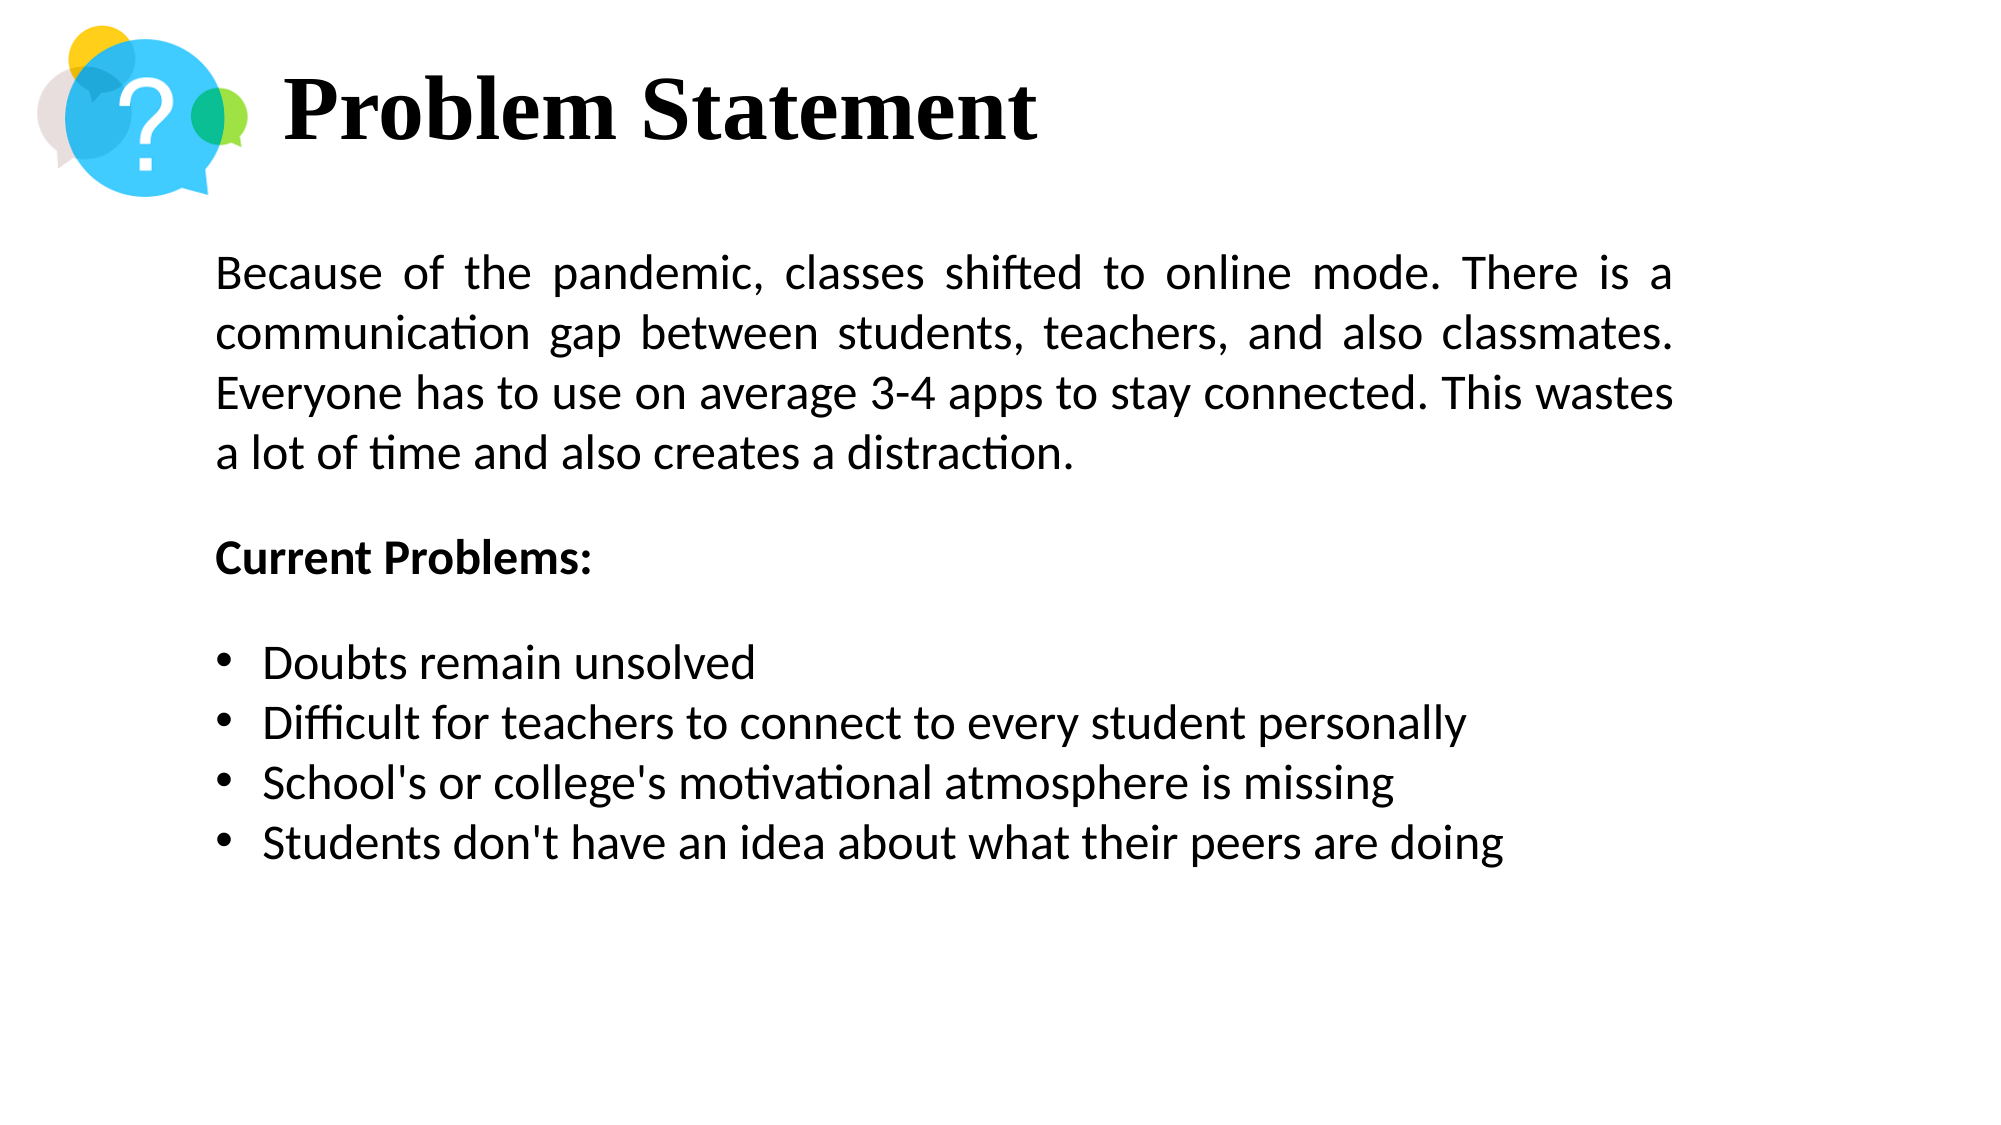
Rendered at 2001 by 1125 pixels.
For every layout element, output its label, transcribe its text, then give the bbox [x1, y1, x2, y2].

text_box Because of the pandemic, classes shifted to online mode. There is a communication gap between students, teachers, and also classmates. Everyone has to use on average 3-4 apps to stay connected. This wastes a lot of time and also creates a distraction. Current Problems: Doubts remain unsolved Difficult for teachers to connect to every student personally School's or college's motivational atmosphere is missing Students don't have an idea about what their peers are doing [200, 231, 1690, 922]
picture [28, 0, 258, 232]
text_box Problem Statement [268, 40, 1125, 165]
